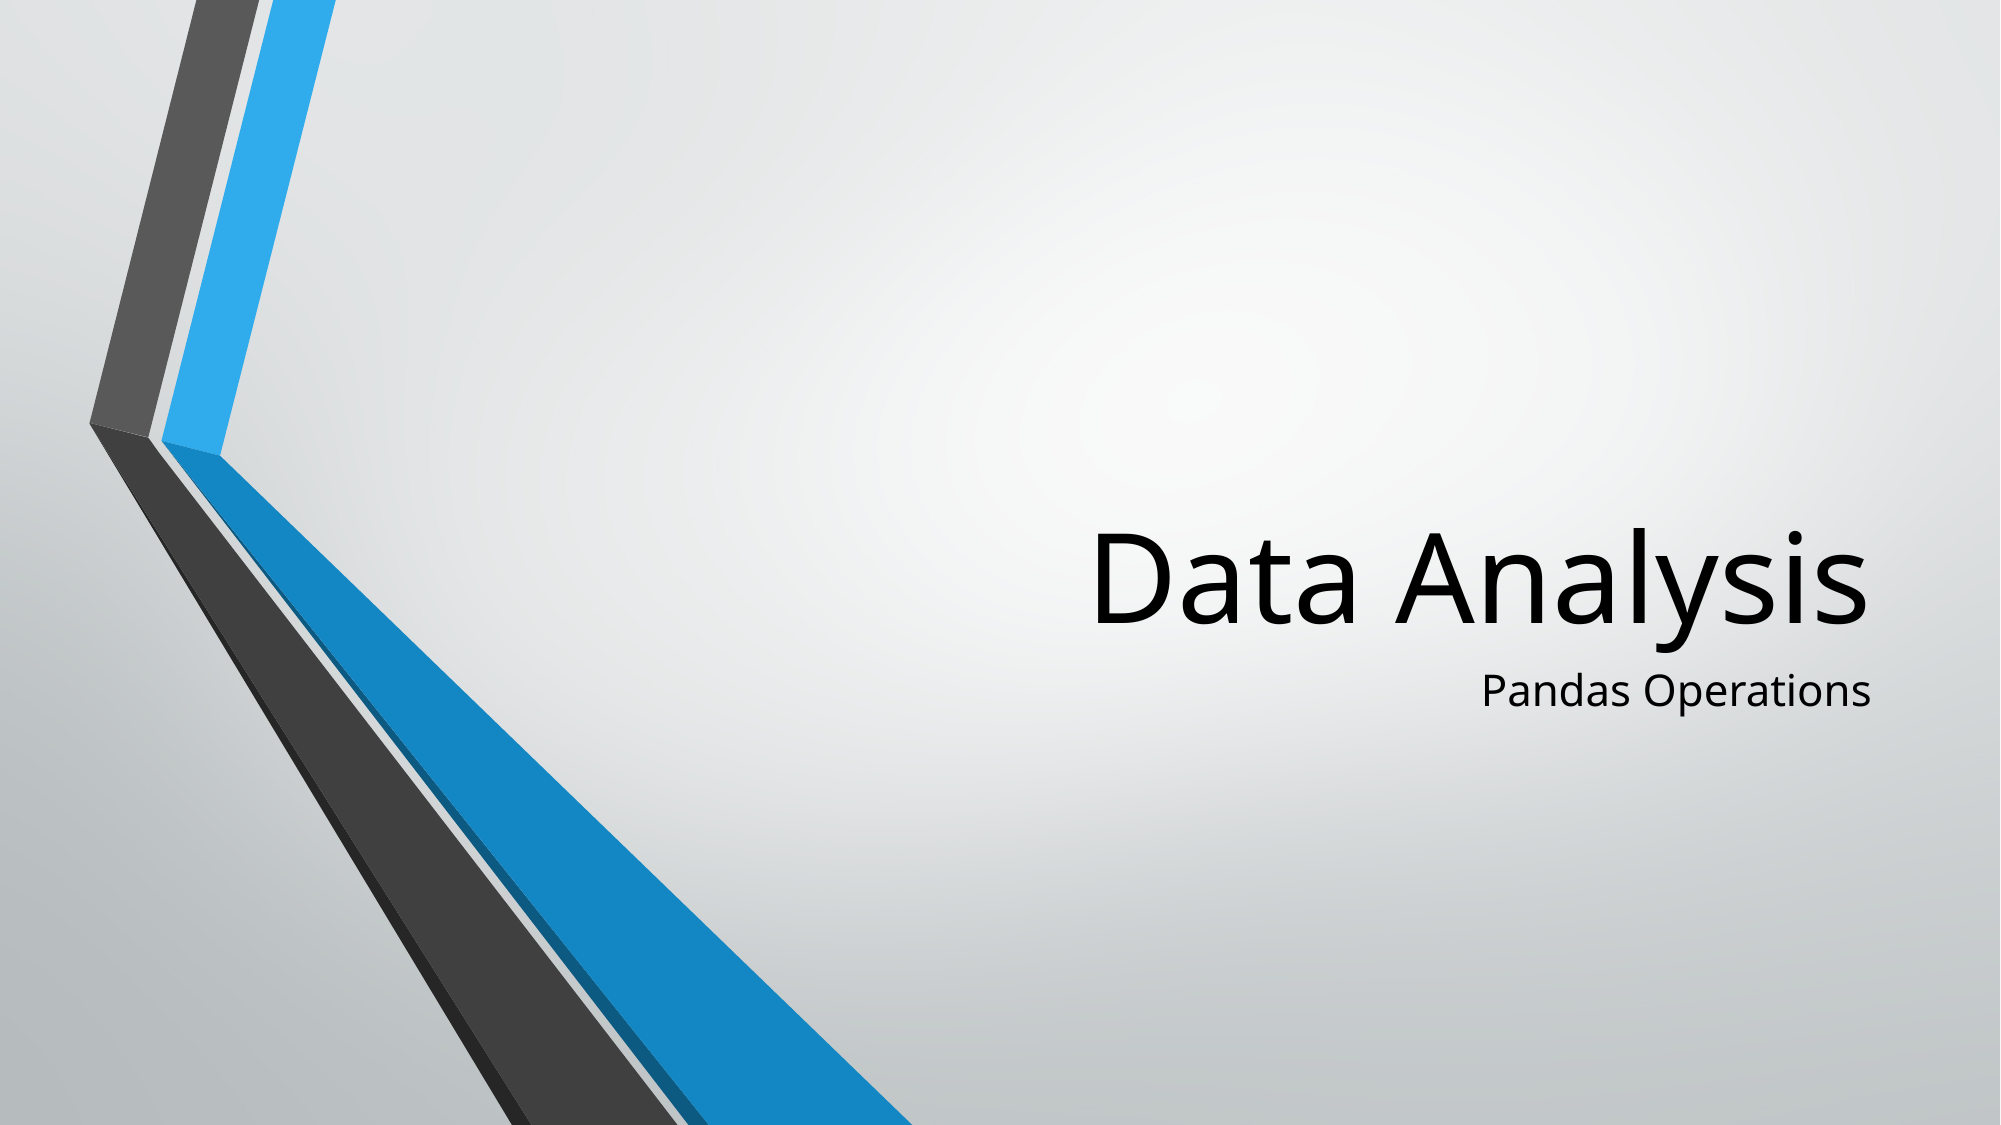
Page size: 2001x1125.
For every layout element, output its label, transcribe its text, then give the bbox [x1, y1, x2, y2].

title Data Analysis [480, 226, 1887, 656]
subtitle Pandas Operations [740, 655, 1887, 884]
